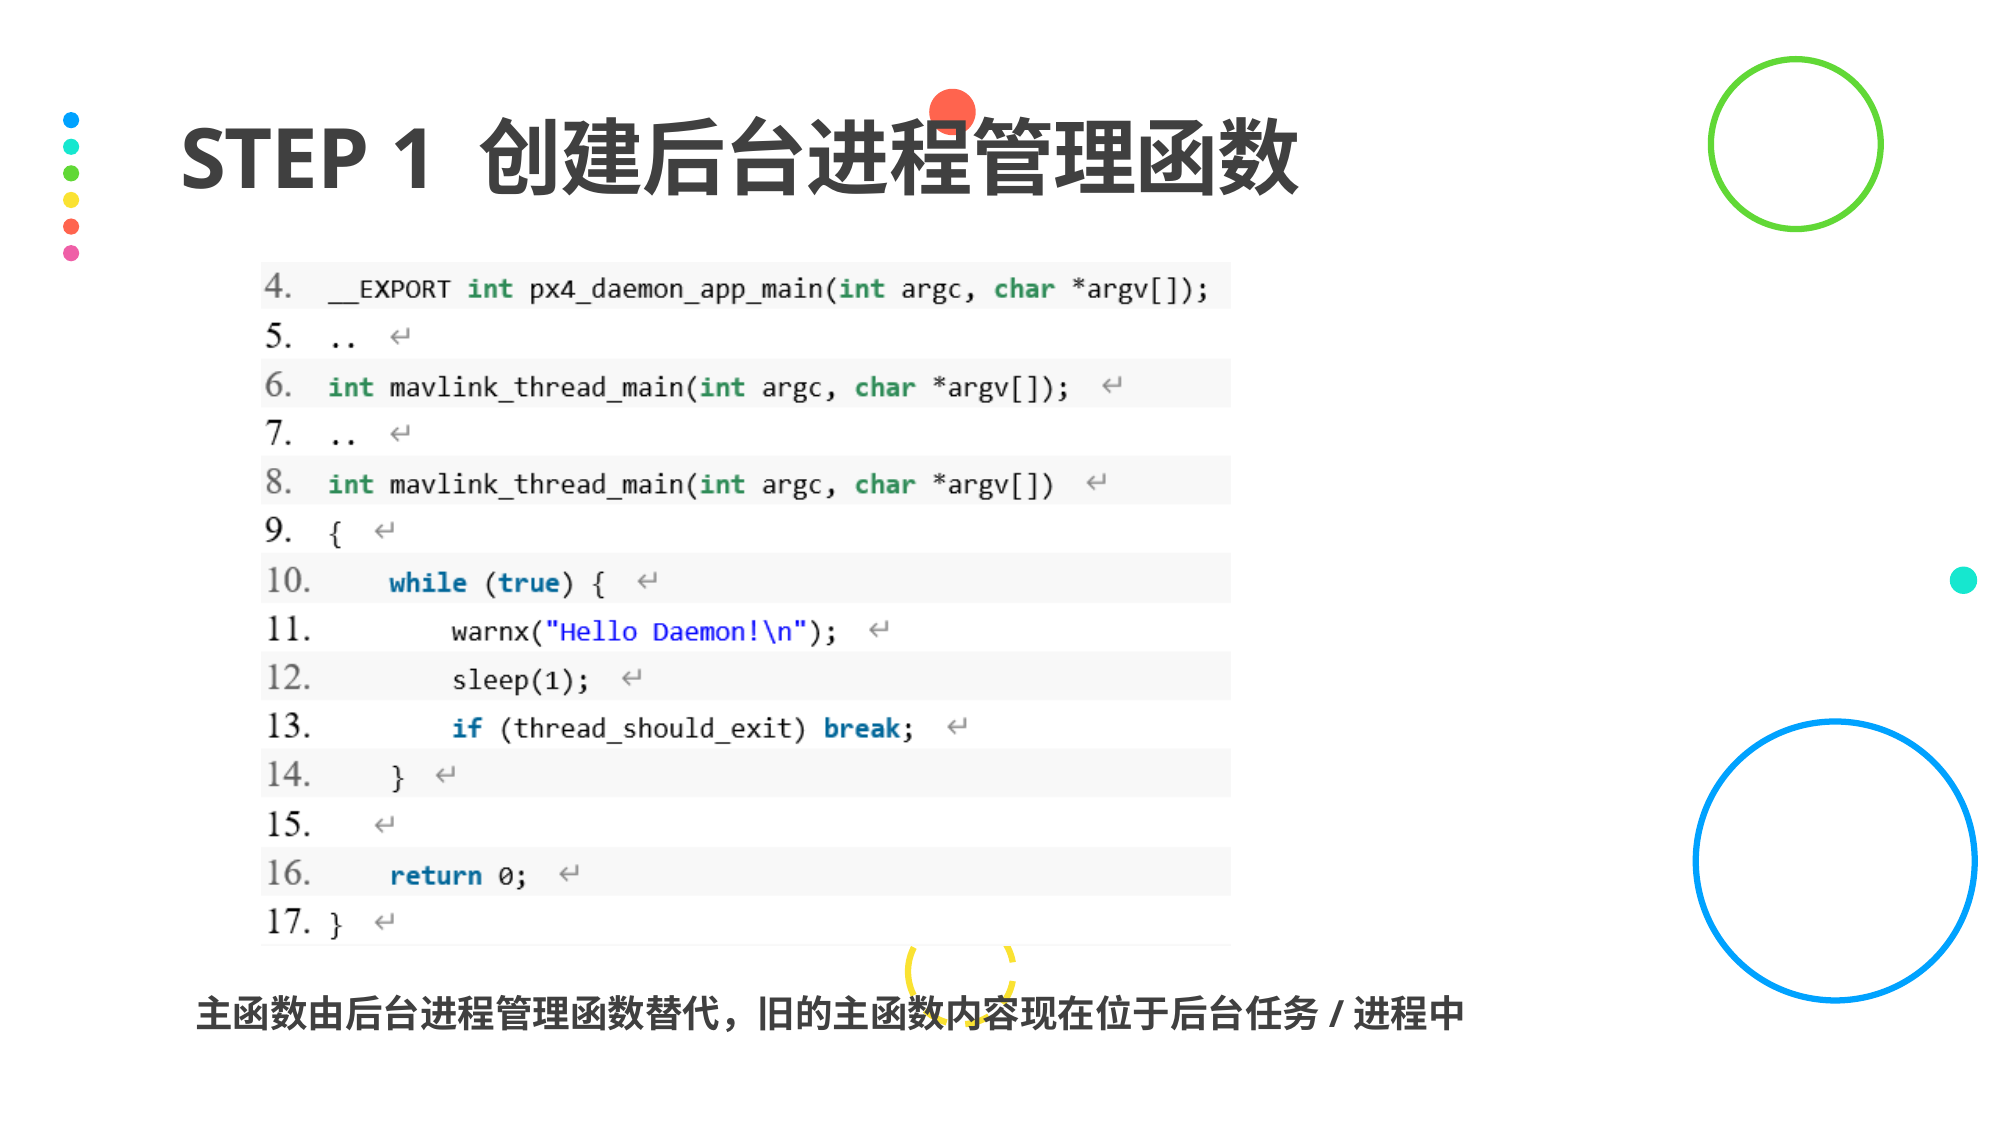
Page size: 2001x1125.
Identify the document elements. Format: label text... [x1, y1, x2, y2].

picture [261, 261, 1232, 946]
list 主函数由后台进程管理函数替代，旧的主函数内容现在位于后台任务/进程中 [180, 982, 1495, 1058]
title Step 1 创建后台进程管理函数 [180, 49, 1313, 275]
